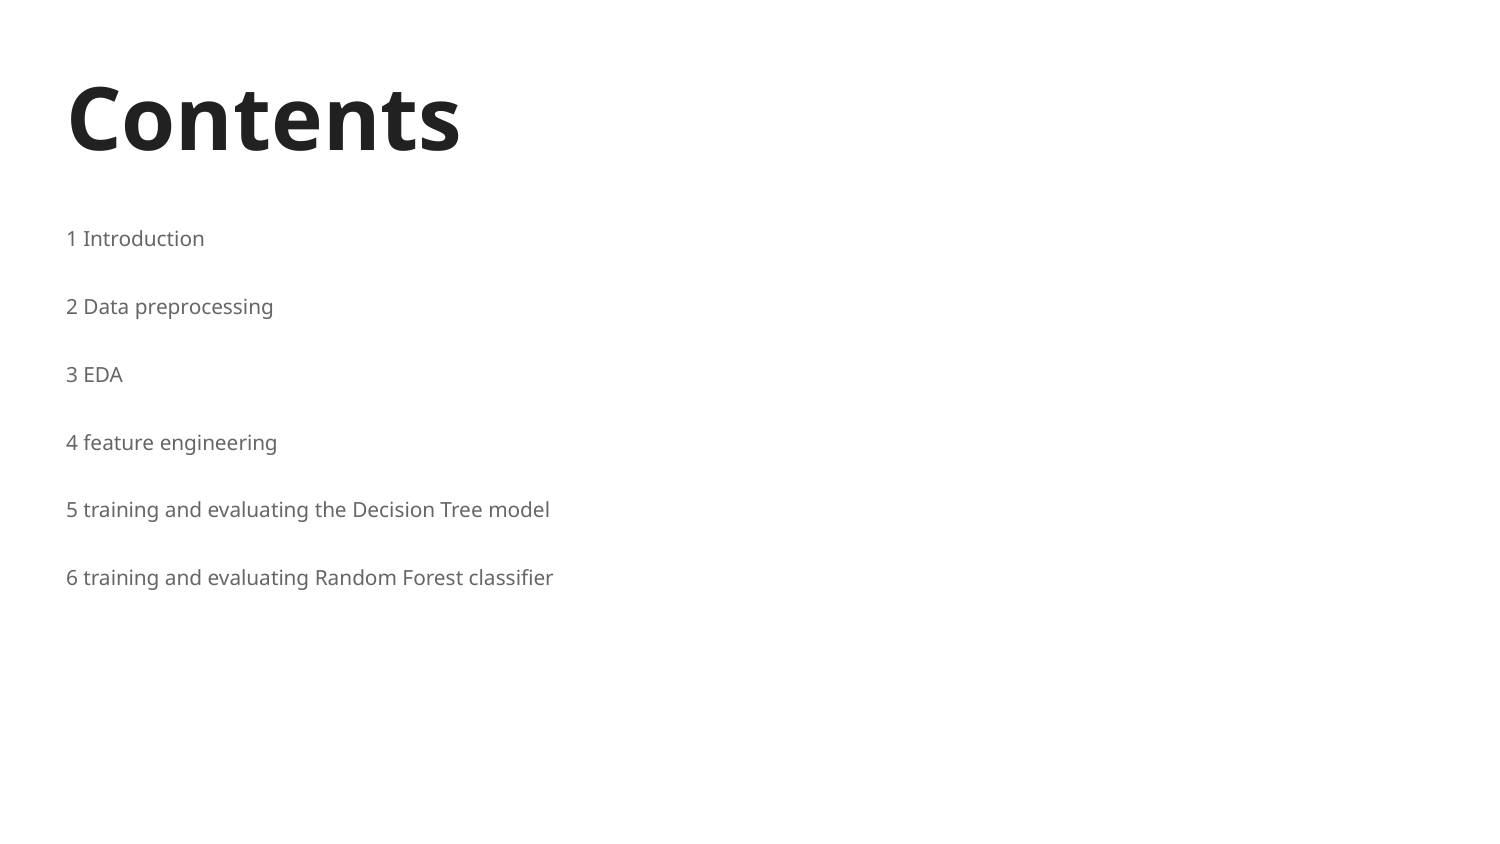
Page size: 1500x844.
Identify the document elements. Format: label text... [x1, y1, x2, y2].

title Contents [51, 48, 1449, 180]
list 1 Introduction 2 Data preprocessing 3 EDA 4 feature engineering 5 training and evaluating the Decision Tree model 6 training and evaluating Random Forest classifier [51, 201, 1449, 750]
